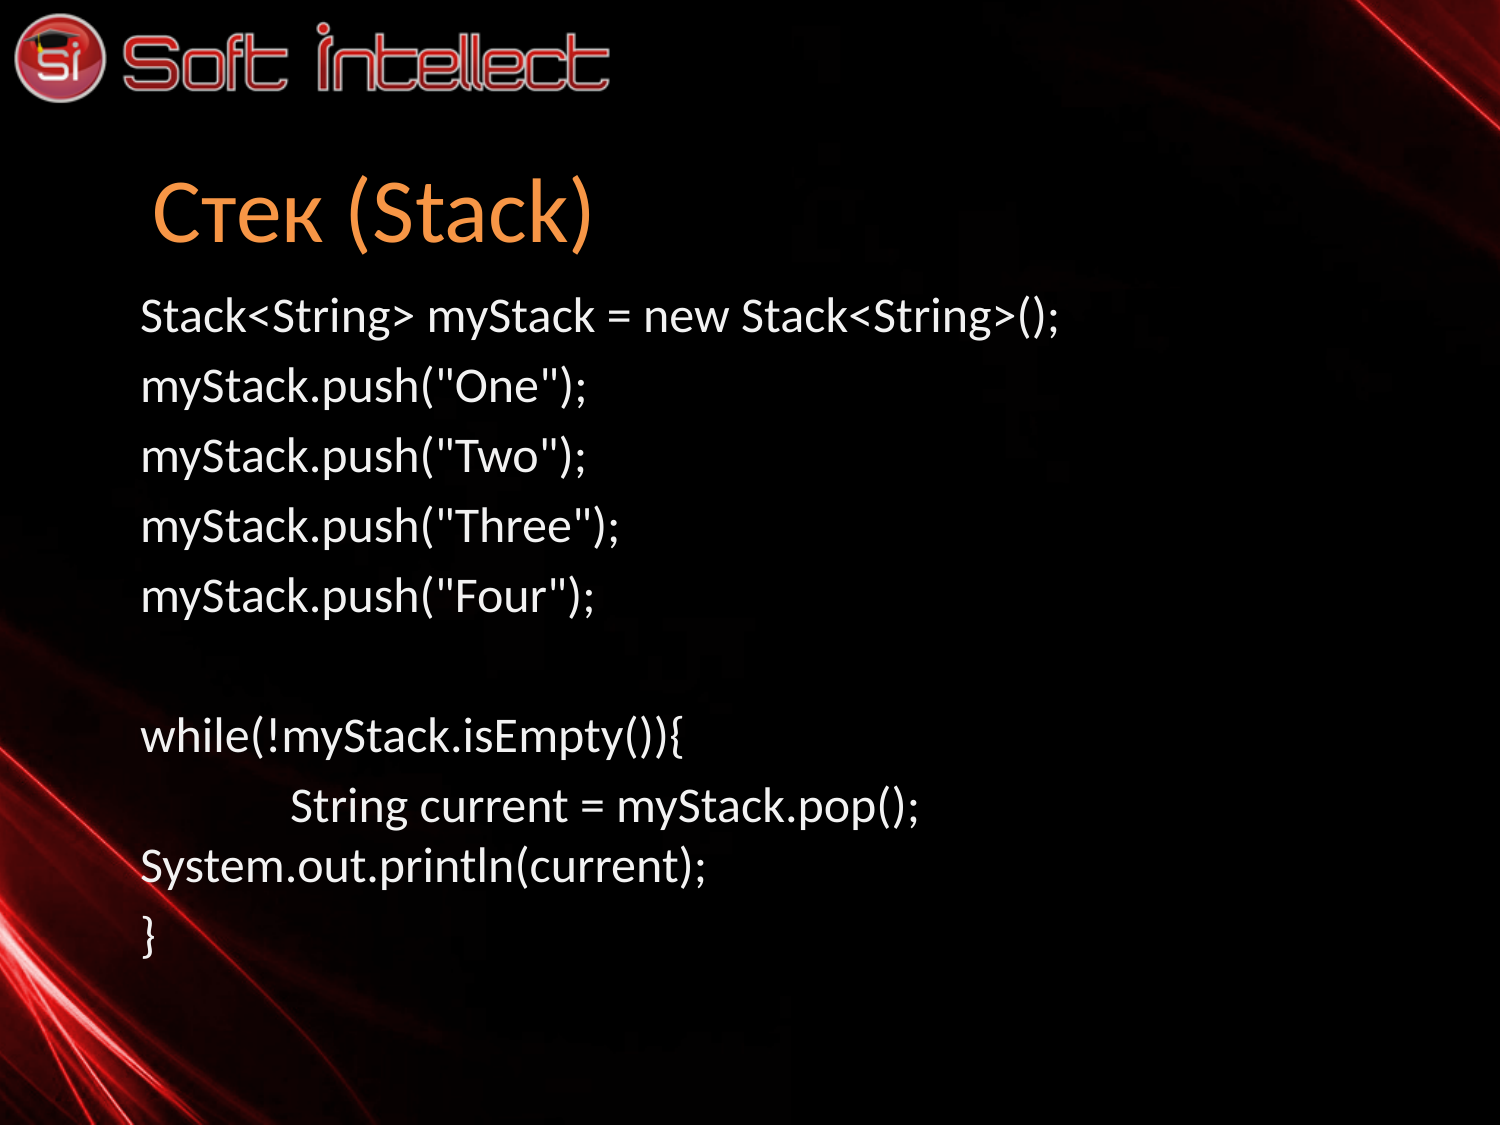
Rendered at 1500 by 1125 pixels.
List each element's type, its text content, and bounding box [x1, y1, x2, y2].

list Stack<String> myStack = new Stack<String>(); myStack.push("One"); myStack.push("Two"); myStack.push("Three"); myStack.push("Four"); while(!myStack.isEmpty()){ String current = myStack.pop(); System.out.println(current); } [125, 275, 1375, 1018]
picture [0, 0, 1500, 1125]
title Стек (Stack) [137, 112, 1488, 300]
